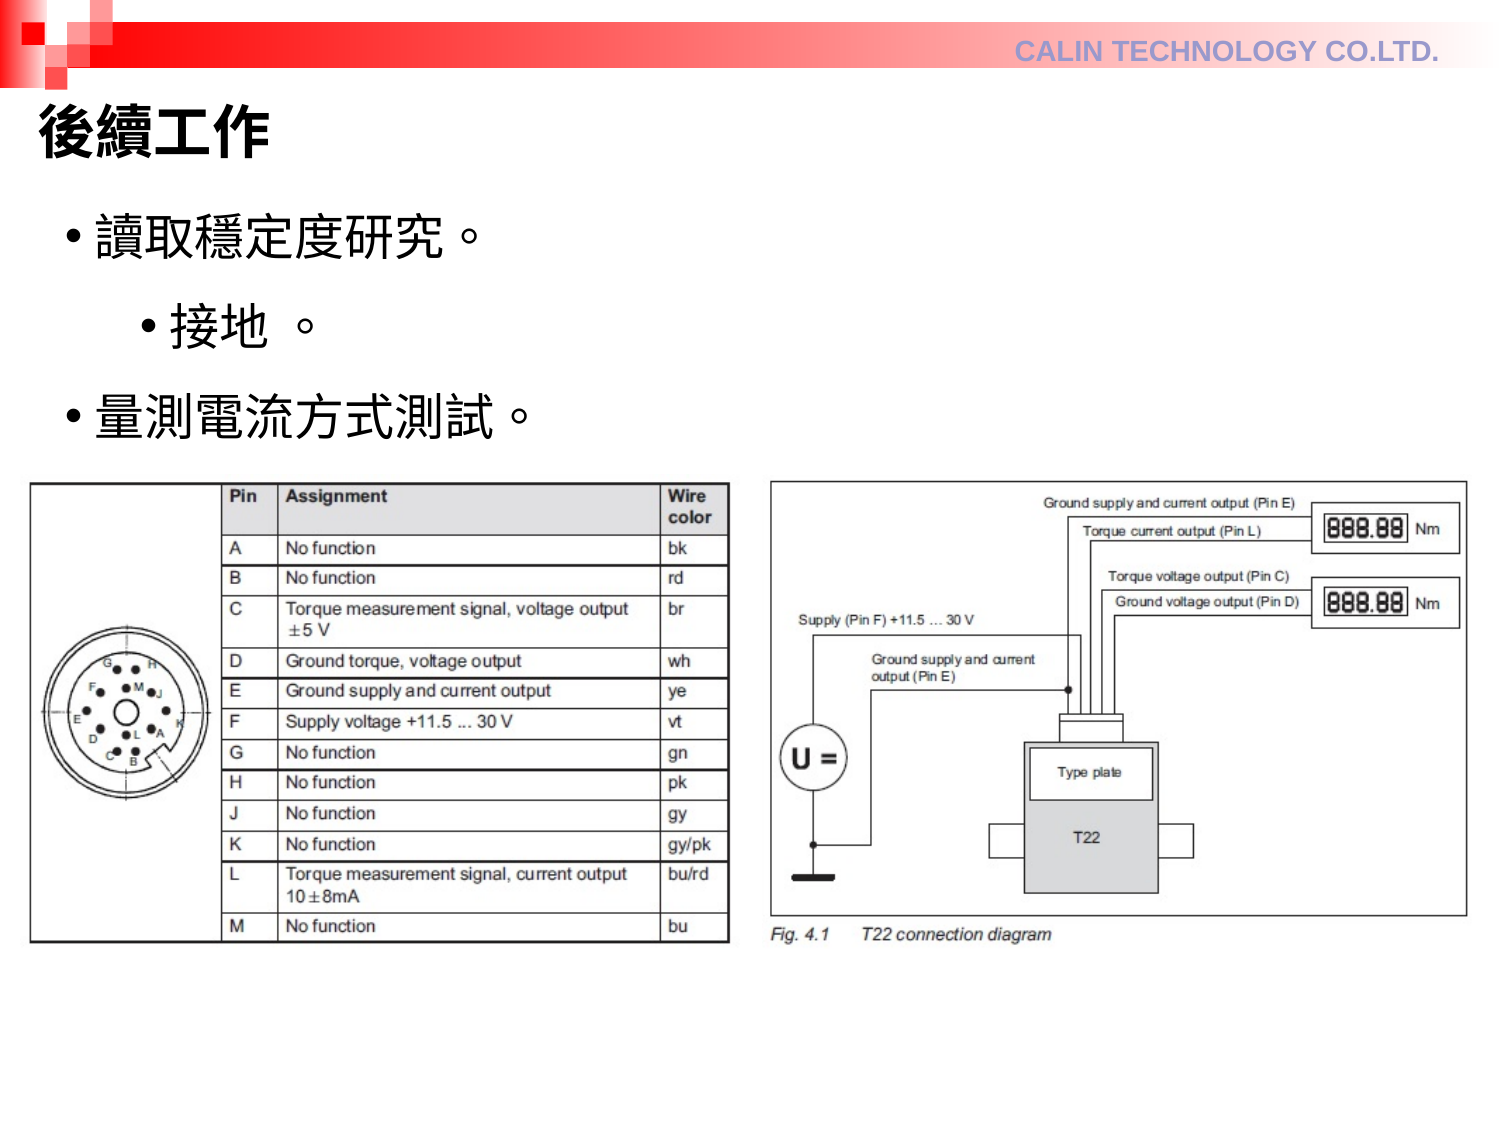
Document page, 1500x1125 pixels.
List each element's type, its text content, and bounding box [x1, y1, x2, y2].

picture [762, 474, 1476, 950]
picture [19, 474, 741, 952]
text_box 讀取穩定度研究。 接地 。 量測電流方式測試。 [50, 167, 1450, 453]
text_box 後續工作 [22, 87, 1463, 173]
